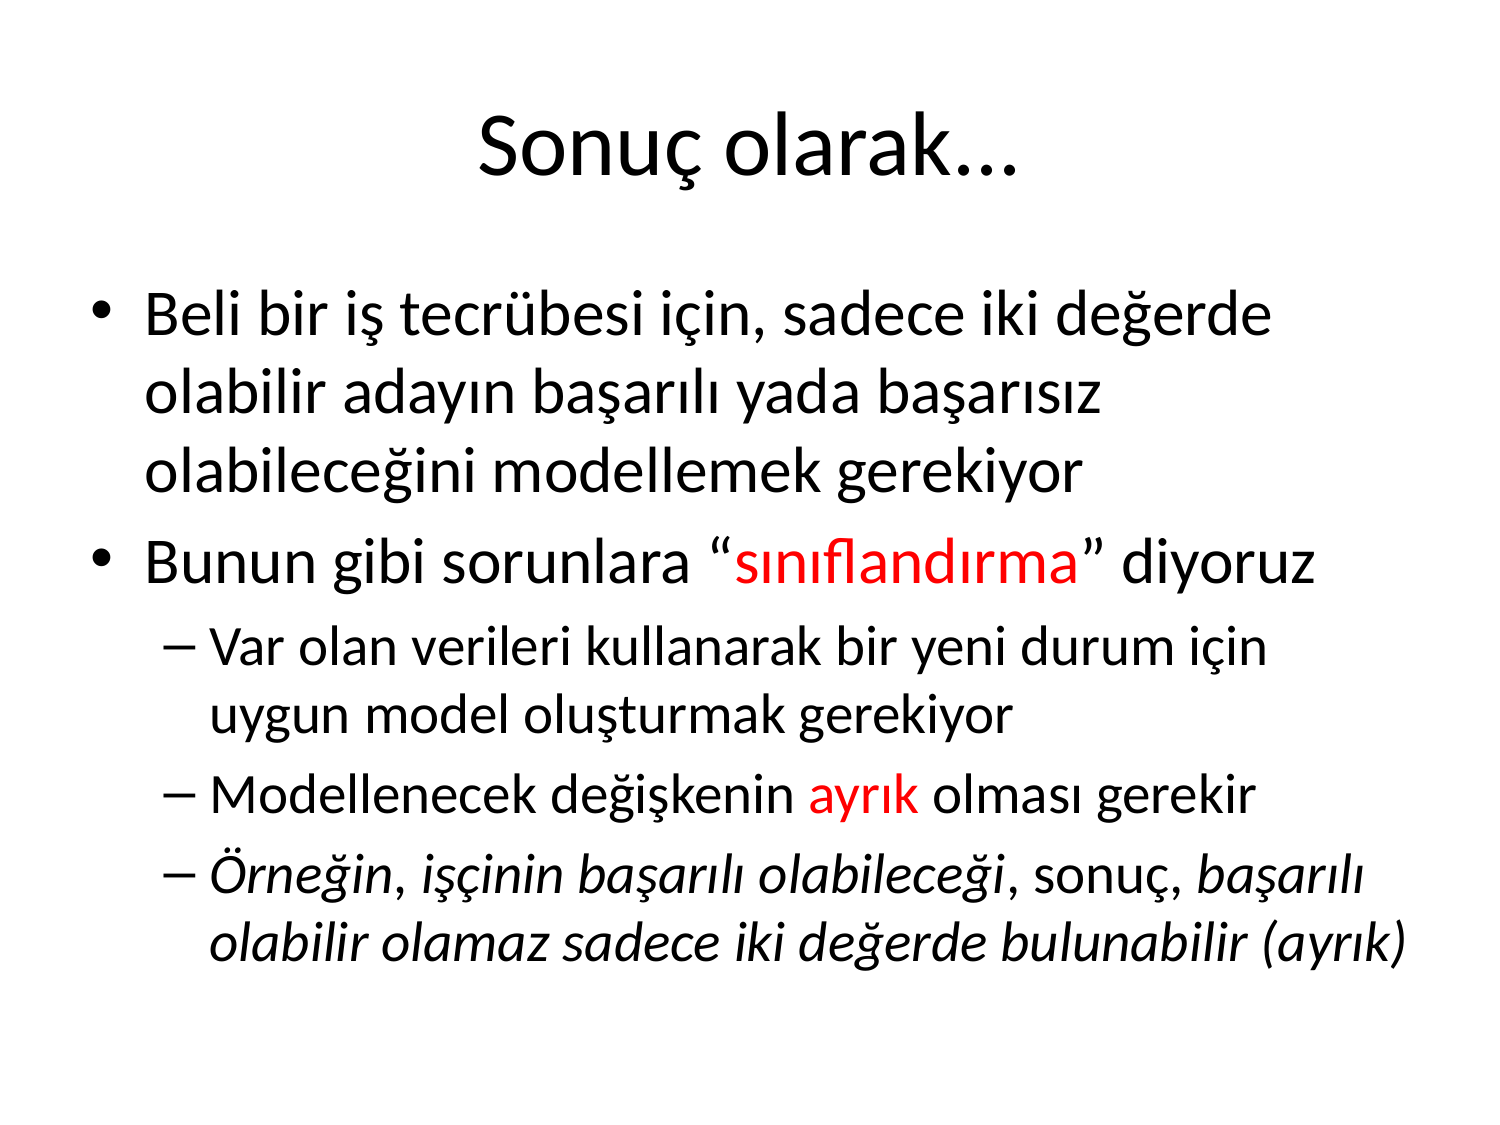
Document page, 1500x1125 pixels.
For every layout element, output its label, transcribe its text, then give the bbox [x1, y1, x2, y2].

title Sonuç olarak... [75, 45, 1425, 233]
list Beli bir iş tecrübesi için, sadece iki değerde olabilir adayın başarılı yada başarısız olabileceğini modellemek gerekiyor Bunun gibi sorunlara “sınıflandırma” diyoruz Var olan verileri kullanarak bir yeni durum için uygun model oluşturmak gerekiyor Modellenecek değişkenin ayrık olması gerekir Örneğin, işçinin başarılı olabileceği, sonuç, başarılı olabilir olamaz sadece iki değerde bulunabilir (ayrık) [75, 262, 1425, 1005]
